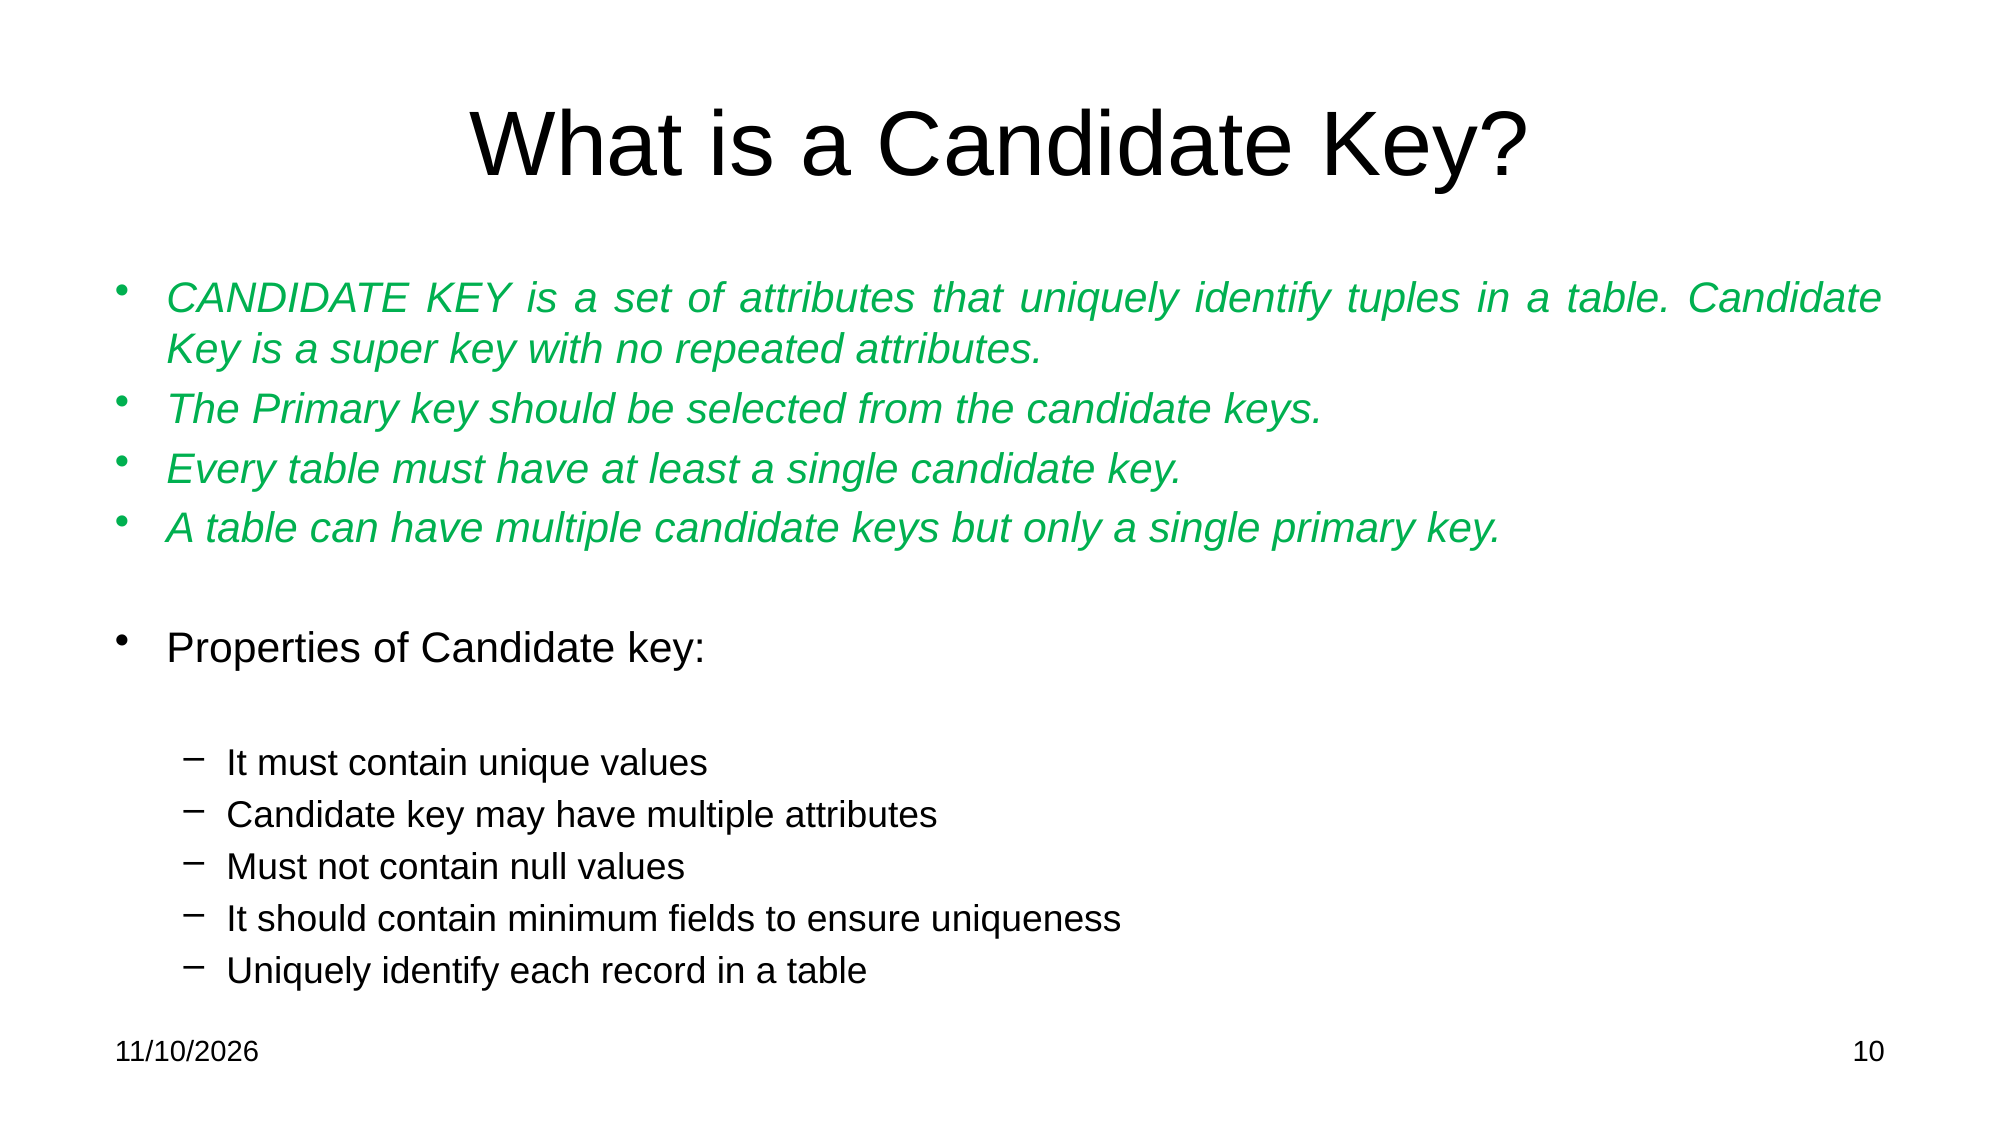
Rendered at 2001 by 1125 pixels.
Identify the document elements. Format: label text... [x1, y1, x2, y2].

list CANDIDATE KEY is a set of attributes that uniquely identify tuples in a table. Candidate Key is a super key with no repeated attributes. The Primary key should be selected from the candidate keys. Every table must have at least a single candidate key. A table can have multiple candidate keys but only a single primary key. Properties of Candidate key: It must contain unique values Candidate key may have multiple attributes Must not contain null values It should contain minimum fields to ensure uniqueness Uniquely identify each record in a table [99, 262, 1900, 1005]
title What is a Candidate Key? [99, 45, 1900, 233]
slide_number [99, 1024, 567, 1103]
slide_number 10 [1433, 1024, 1901, 1103]
